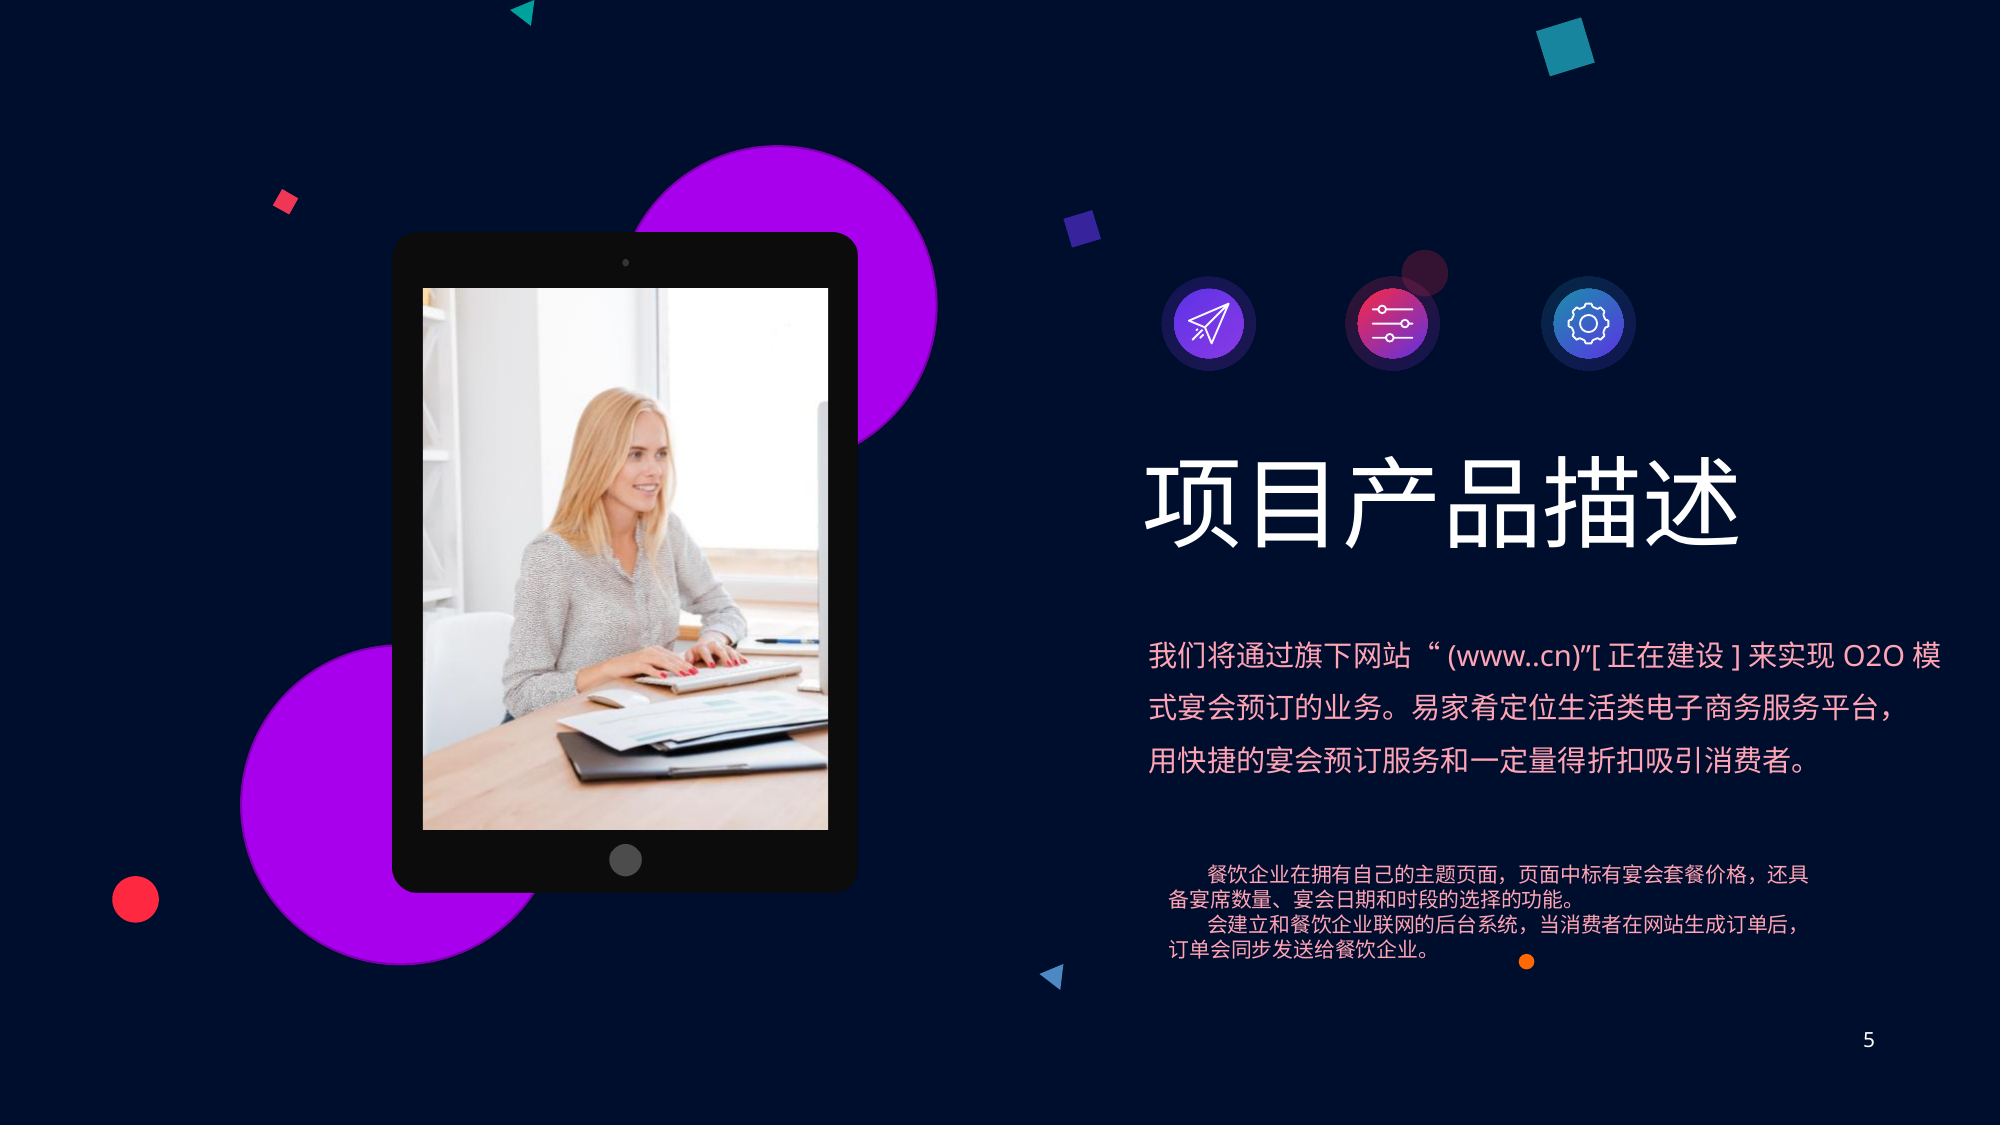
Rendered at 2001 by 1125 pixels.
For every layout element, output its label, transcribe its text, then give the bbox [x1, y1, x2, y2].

slide_number 5 [1412, 1023, 1890, 1058]
text_box [1541, 276, 1636, 371]
text_box [1535, 17, 1595, 77]
text_box [634, 145, 938, 445]
text_box [1371, 304, 1414, 315]
text_box [1371, 318, 1414, 329]
text_box [1371, 333, 1414, 343]
text_box [1518, 962, 1535, 970]
text_box 餐饮企业在拥有自己的主题页面，页面中标有宴会套餐价格，还具 备宴席数量、宴会日期和时段的选择的功能。 会建立和餐饮企业联网的后台系统，当消费者在网站生成订单后， 订单会同步发送给餐饮企业。 [1168, 861, 1810, 962]
text_box [510, 0, 535, 26]
text_box [1401, 249, 1449, 296]
text_box [272, 189, 299, 215]
text_box [1345, 276, 1440, 371]
picture [392, 232, 858, 893]
text_box [1161, 276, 1256, 371]
text_box [240, 644, 535, 966]
text_box [112, 876, 159, 923]
text_box 项目产品描述 [1128, 433, 1758, 568]
text_box [1187, 302, 1230, 345]
text_box [1063, 210, 1101, 248]
text_box [1567, 302, 1610, 345]
text_box [1039, 963, 1064, 991]
text_box 我们将通过旗下网站“(www..cn)”[正在建设]来实现O2O模 式宴会预订的业务。易家肴定位生活类电子商务服务平台， 用快捷的宴会预订服务和一定量得折扣吸引消费者。 [1148, 619, 1942, 777]
